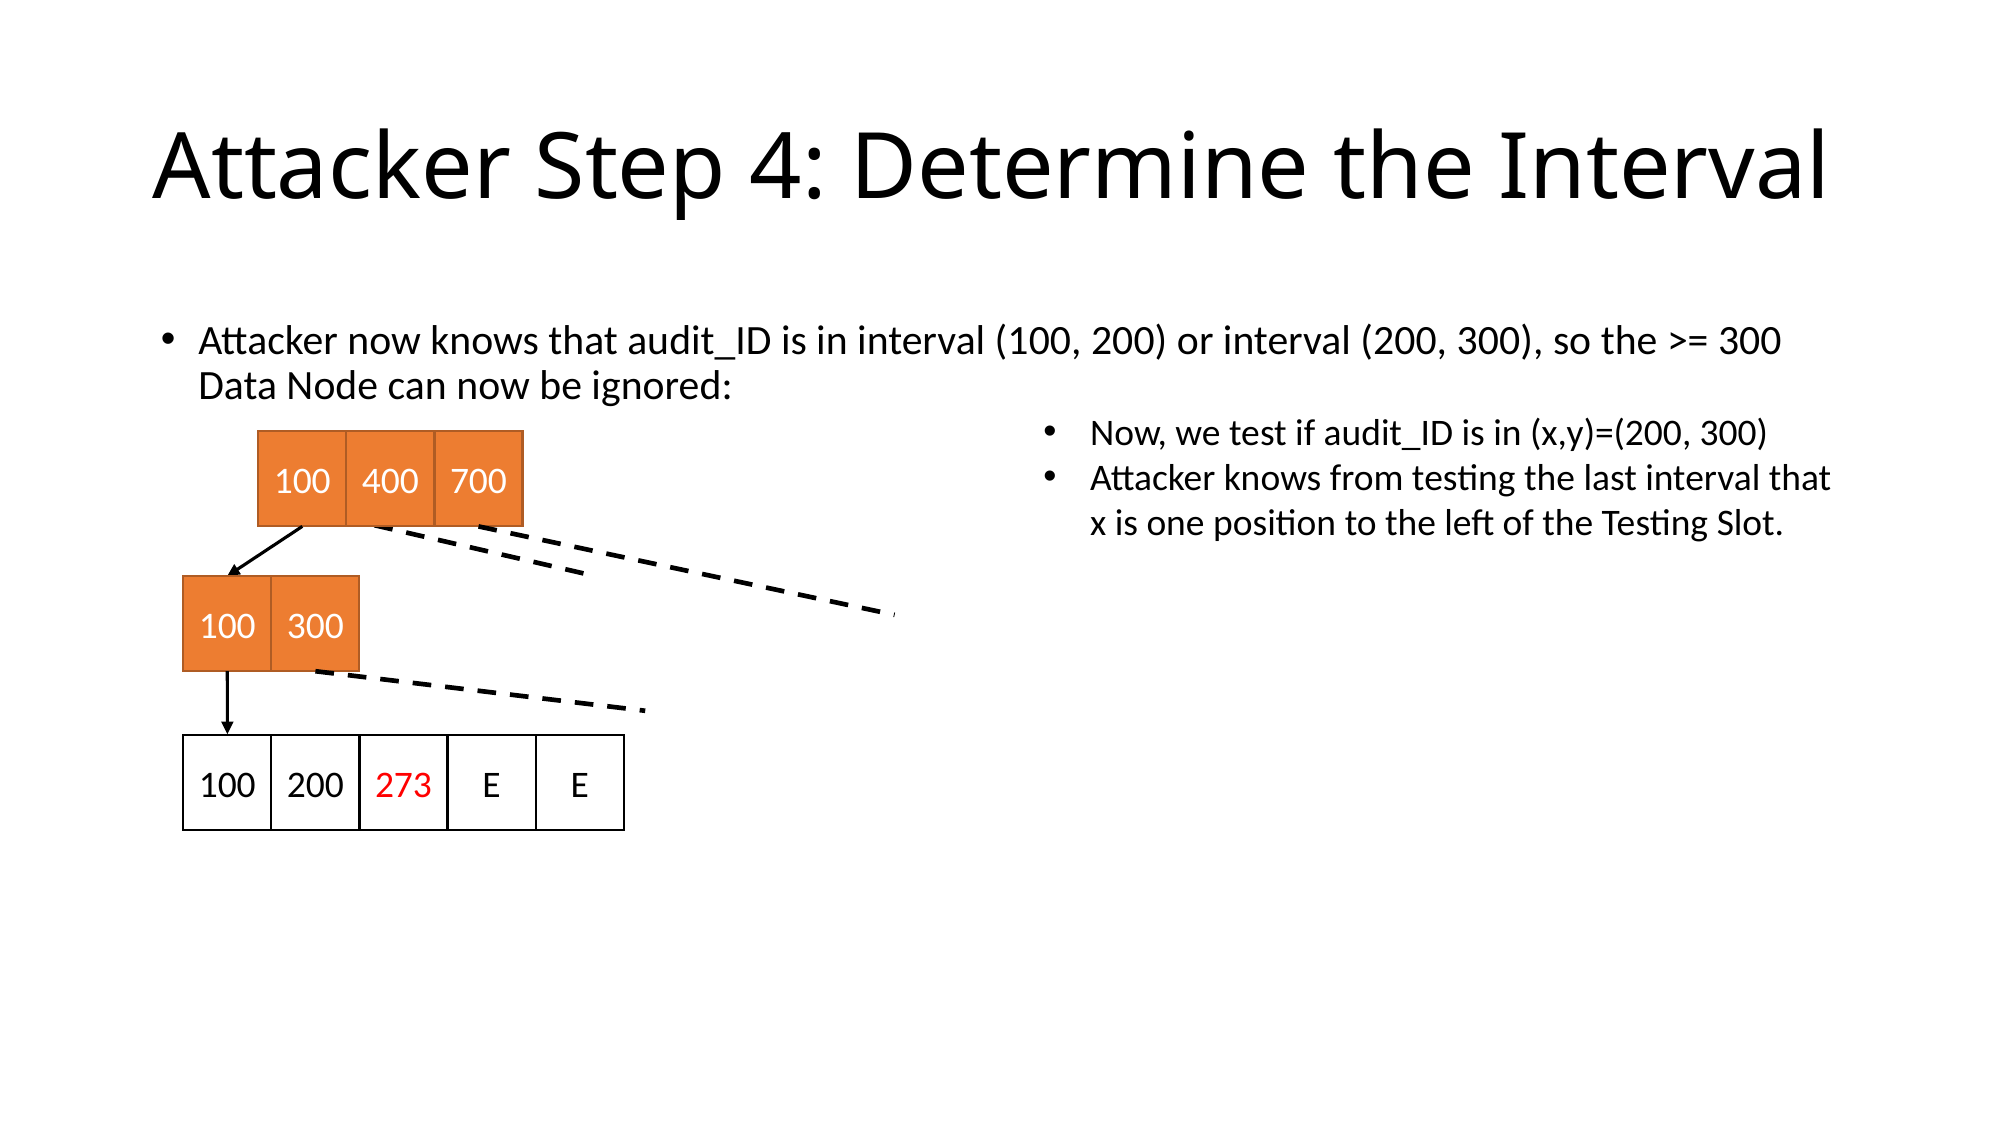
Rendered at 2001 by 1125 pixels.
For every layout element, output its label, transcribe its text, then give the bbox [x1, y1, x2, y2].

text_box 100 [257, 430, 345, 527]
list Attacker now knows that audit_ID is in interval (100, 200) or interval (200, 300), so the >= 300 Data Node can now be ignored: [145, 239, 1871, 954]
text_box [183, 734, 624, 830]
text_box 300 [270, 575, 360, 672]
text_box Now, we test if audit_ID is in (x,y)=(200, 300) Attacker knows from testing the last interval that x is one position to the left of the Testing Slot. [1028, 400, 1871, 551]
text_box 700 [433, 430, 524, 525]
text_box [478, 526, 895, 615]
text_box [227, 526, 303, 576]
text_box 100 [182, 575, 270, 672]
text_box 400 [345, 430, 433, 527]
title Attacker Step 4: Determine the Interval [137, 59, 1863, 278]
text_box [374, 525, 595, 576]
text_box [315, 671, 646, 711]
